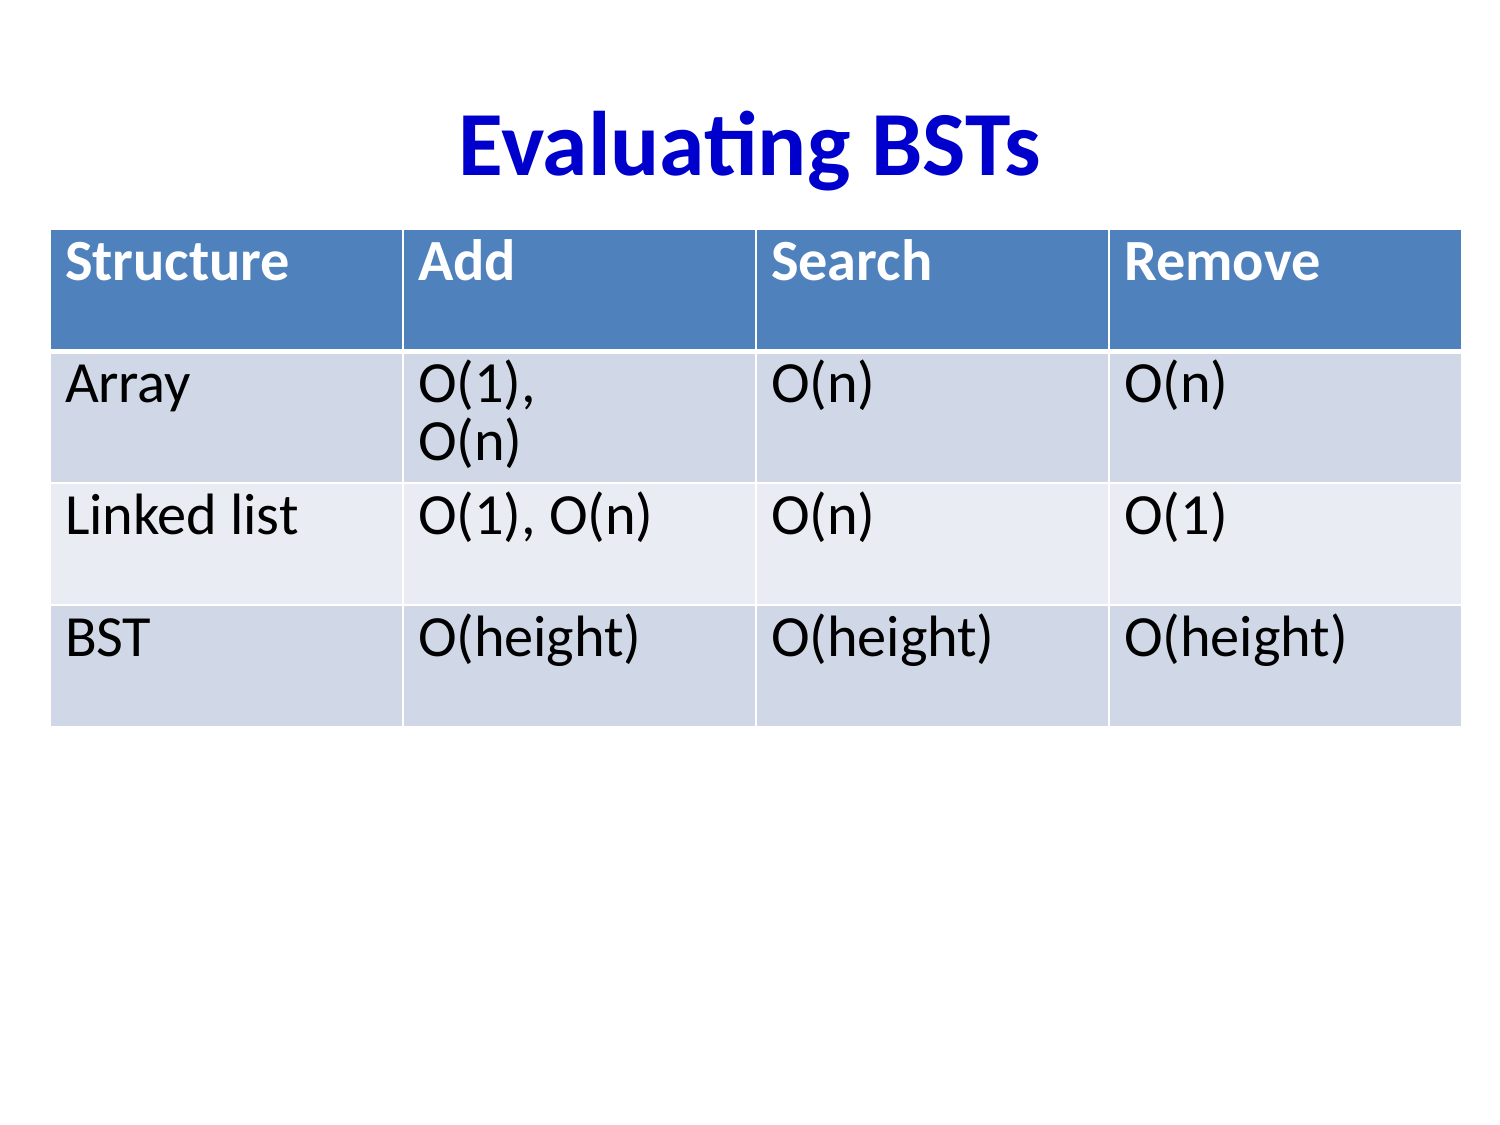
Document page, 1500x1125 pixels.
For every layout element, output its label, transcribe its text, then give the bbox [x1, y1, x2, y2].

table_header Structure [51, 230, 402, 349]
table_cell O(n) [757, 484, 1108, 604]
table_cell O(1) [1110, 484, 1461, 604]
table_cell Array [51, 354, 402, 482]
table_cell BST [51, 606, 402, 726]
table_cell Linked list [51, 484, 402, 604]
table_cell O(n) [757, 354, 1108, 482]
table_header Search [757, 230, 1108, 349]
table_cell O(n) [1110, 354, 1461, 482]
table_header Add [404, 230, 755, 349]
table_header Remove [1110, 230, 1461, 349]
table_cell O(height) [1110, 606, 1461, 726]
title Evaluating BSTs [75, 45, 1425, 228]
table_cell O(height) [757, 606, 1108, 726]
table_cell O(height) [404, 606, 755, 726]
table_cell O(1), O(n) [404, 484, 755, 604]
table_cell O(1), O(n) [404, 354, 755, 482]
